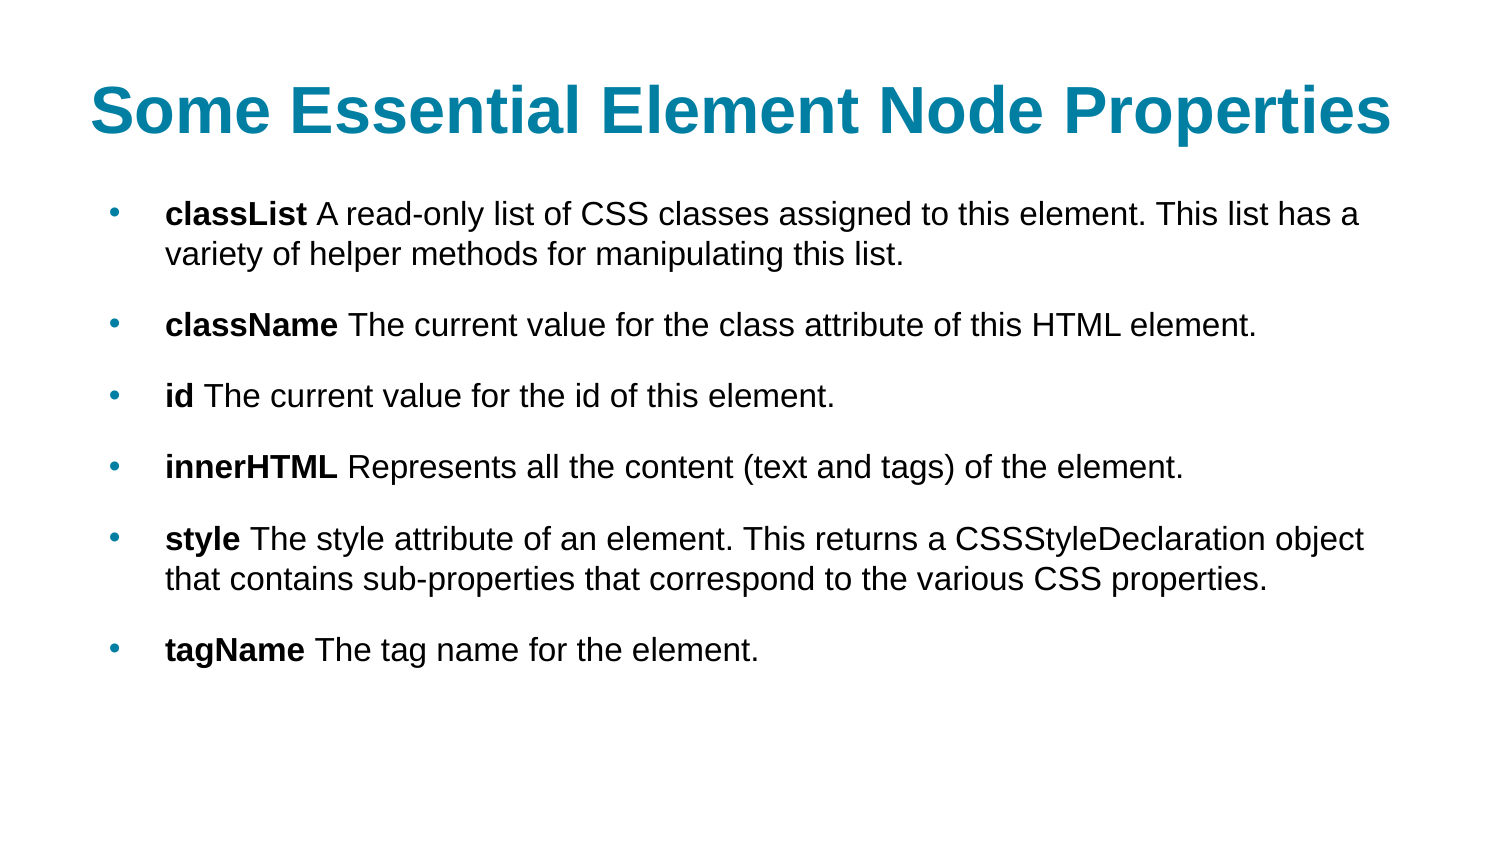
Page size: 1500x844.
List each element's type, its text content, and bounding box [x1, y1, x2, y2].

title Some Essential Element Node Properties [75, 26, 1425, 162]
list classList A read-only list of CSS classes assigned to this element. This list has a variety of helper methods for manipulating this list. className The current value for the class attribute of this HTML element. id The current value for the id of this element. innerHTML Represents all the content (text and tags) of the element. style The style attribute of an element. This returns a CSSStyleDeclaration object that contains sub-properties that correspond to the various CSS properties. tagName The tag name for the element. [75, 177, 1426, 757]
